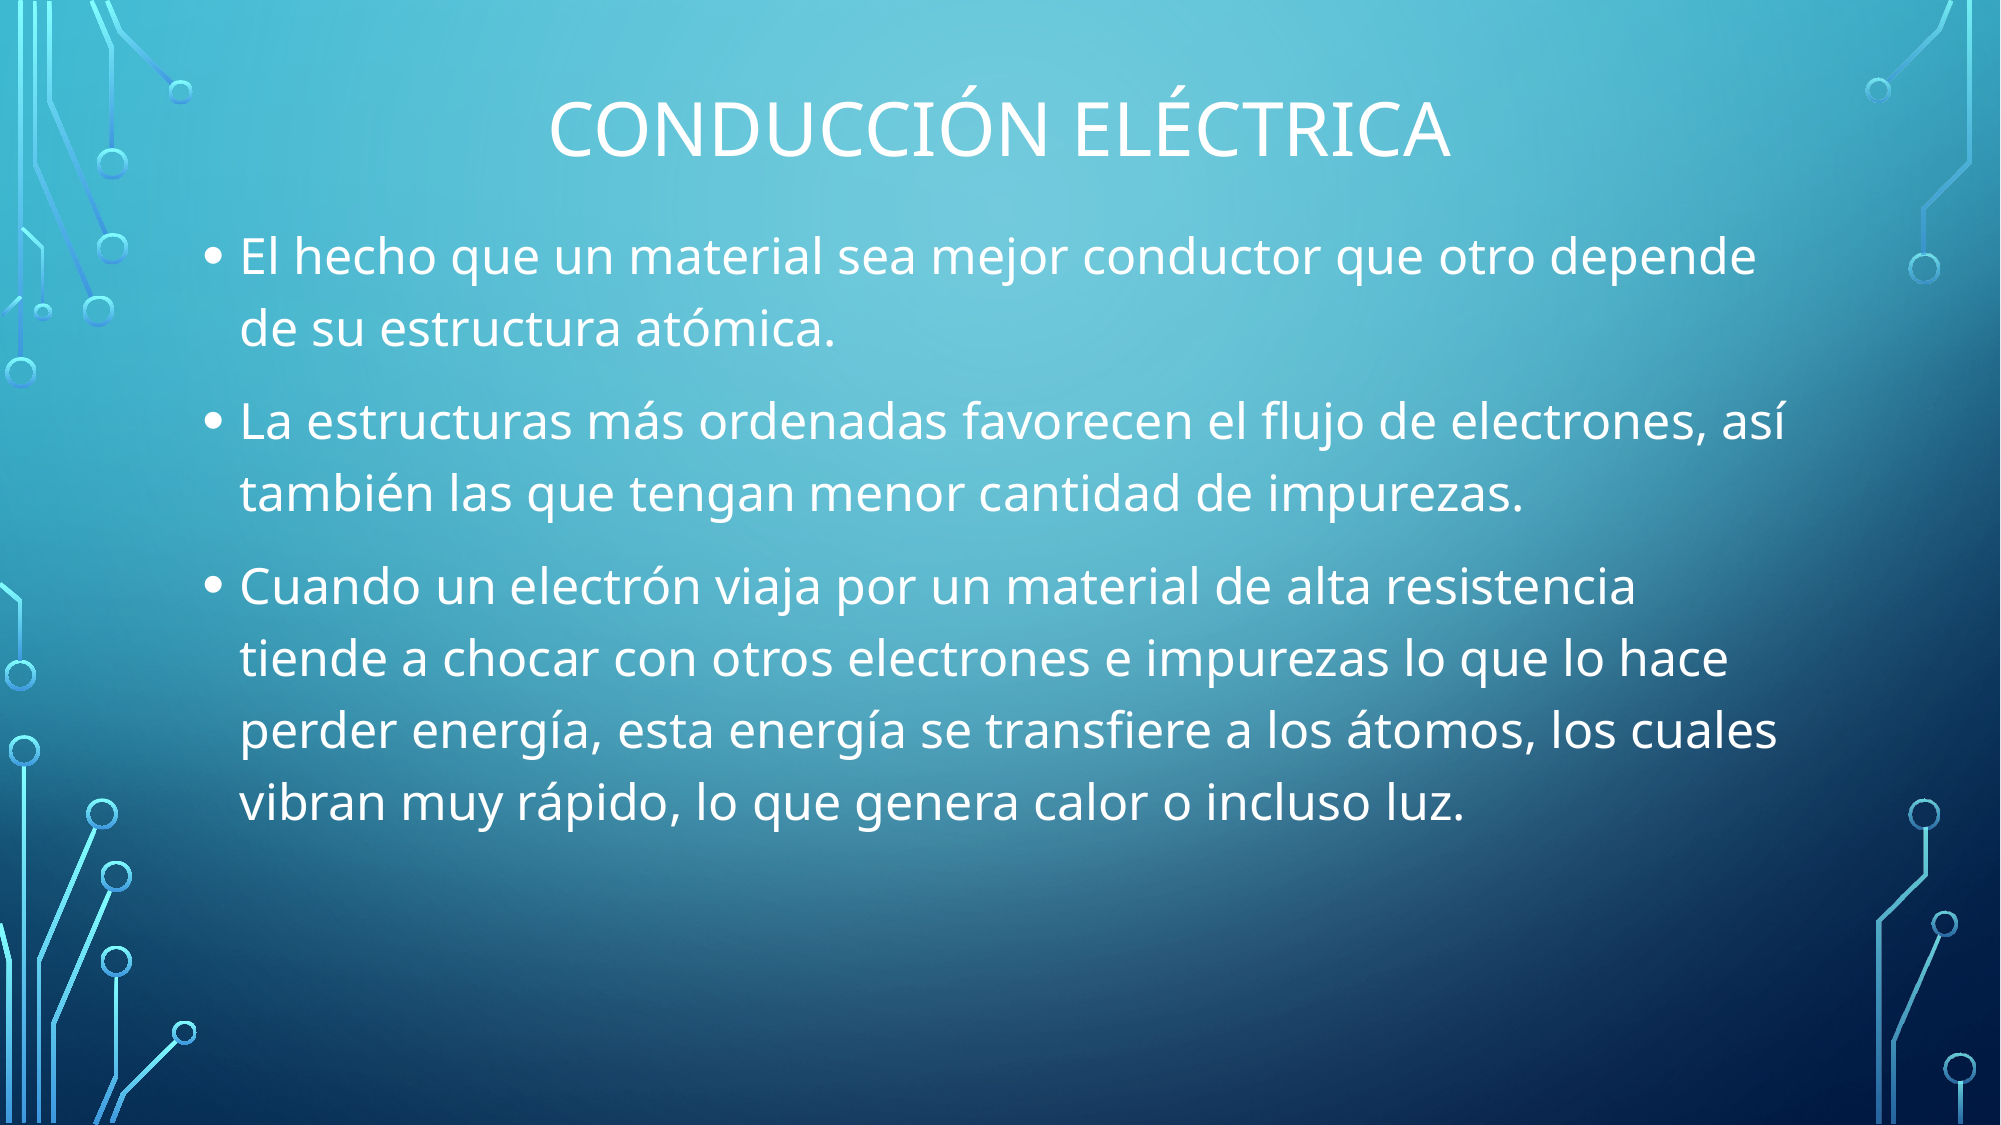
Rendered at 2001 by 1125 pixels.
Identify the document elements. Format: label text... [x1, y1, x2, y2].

title Conducción eléctrica [187, 59, 1813, 205]
list El hecho que un material sea mejor conductor que otro depende de su estructura atómica. La estructuras más ordenadas favorecen el flujo de electrones, así también las que tengan menor cantidad de impurezas. Cuando un electrón viaja por un material de alta resistencia tiende a chocar con otros electrones e impurezas lo que lo hace perder energía, esta energía se transfiere a los átomos, los cuales vibran muy rápido, lo que genera calor o incluso luz. [187, 205, 1813, 1092]
